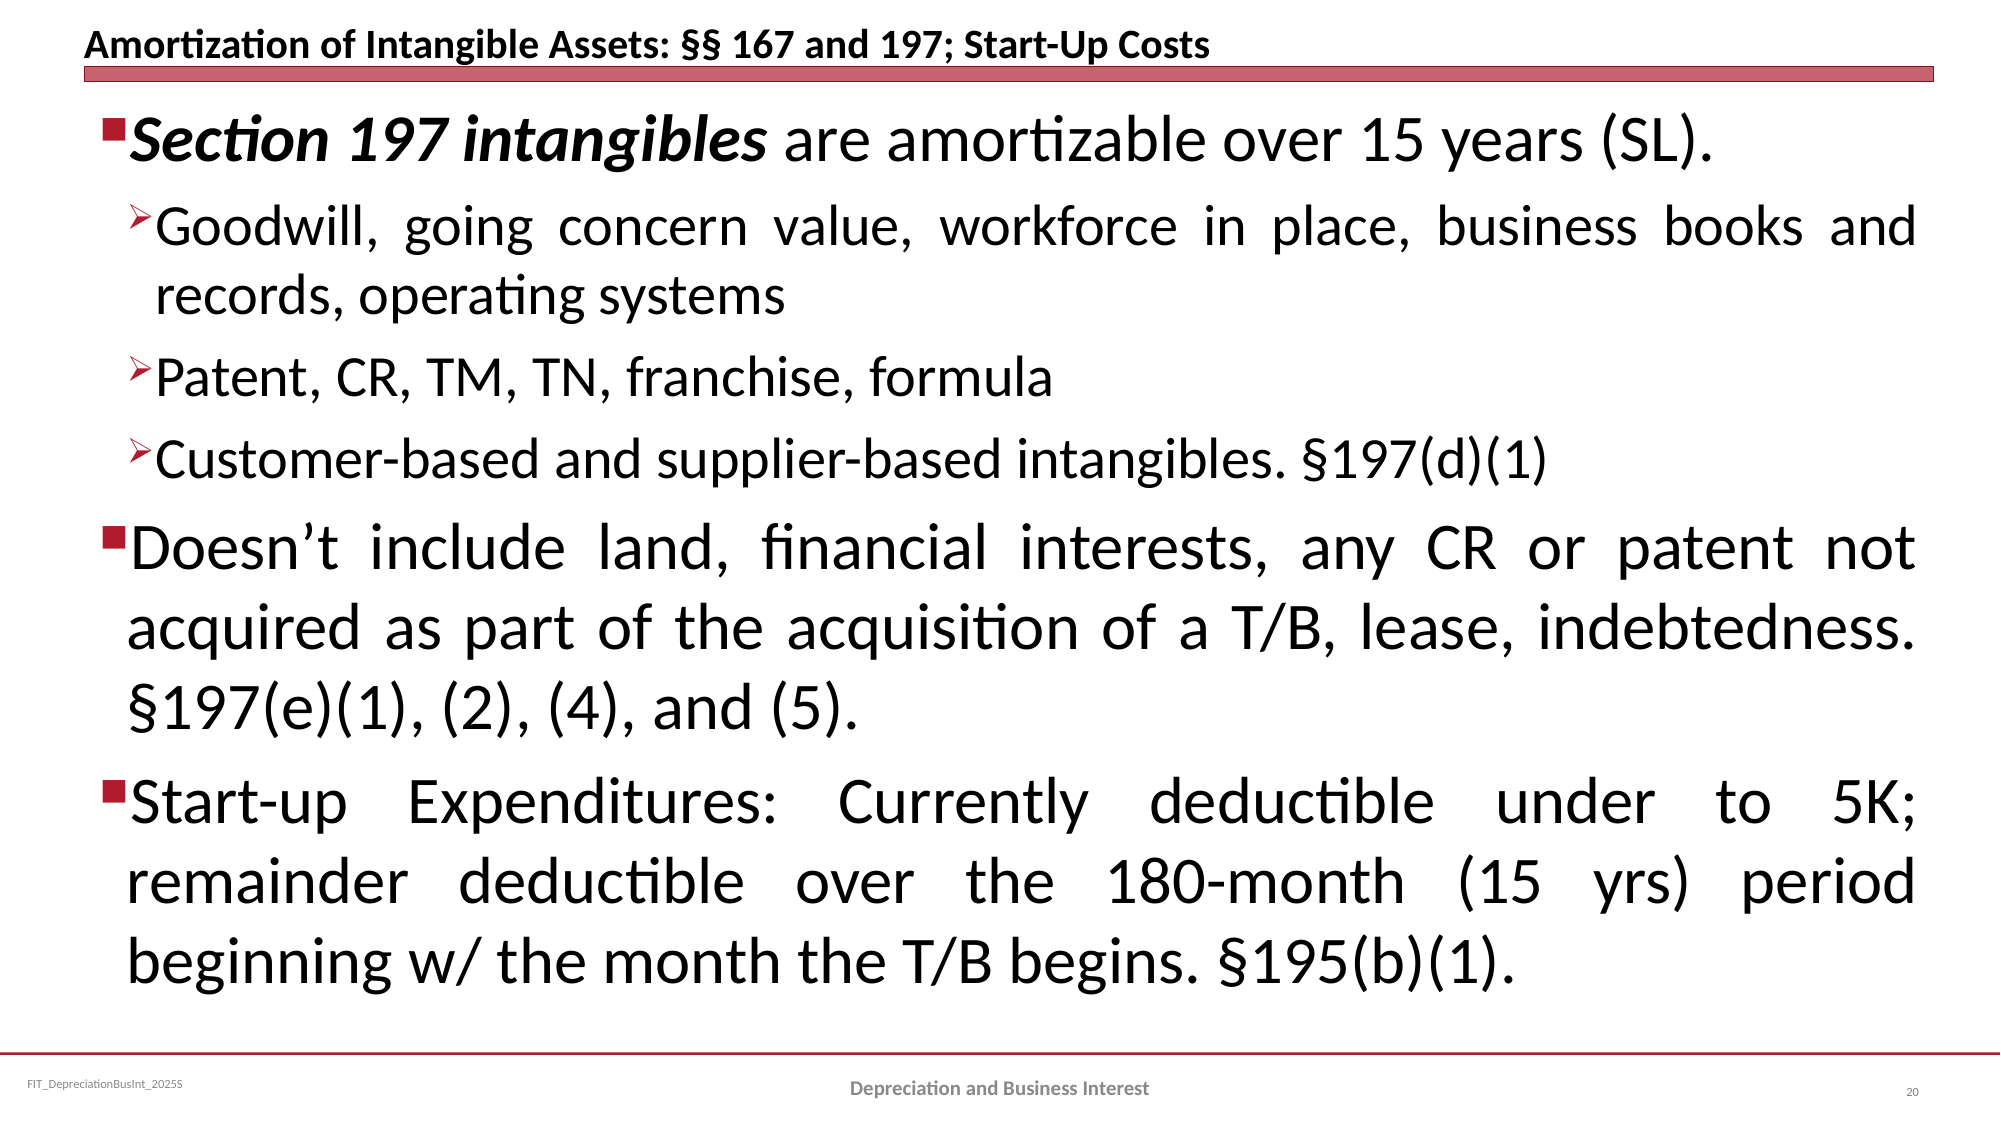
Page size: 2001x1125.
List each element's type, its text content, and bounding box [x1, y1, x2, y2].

title Amortization of Intangible Assets: §§ 167 and 197; Start-Up Costs [83, 6, 1935, 67]
slide_number 20 [1834, 1061, 1934, 1122]
footer Depreciation and Business Interest [683, 1056, 1317, 1117]
list Section 197 intangibles are amortizable over 15 years (SL). Goodwill, going concern value, workforce in place, business books and records, operating systems Patent, CR, TM, TN, franchise, formula Customer-based and supplier-based intangibles. §197(d)(1) Doesn’t include land, financial interests, any CR or patent not acquired as part of the acquisition of a T/B, lease, indebtedness. §197(e)(1), (2), (4), and (5). Start-up Expenditures: Currently deductible under to 5K; remainder deductible over the 180-month (15 yrs) period beginning w/ the month the T/B begins. §195(b)(1). [83, 87, 1934, 1041]
